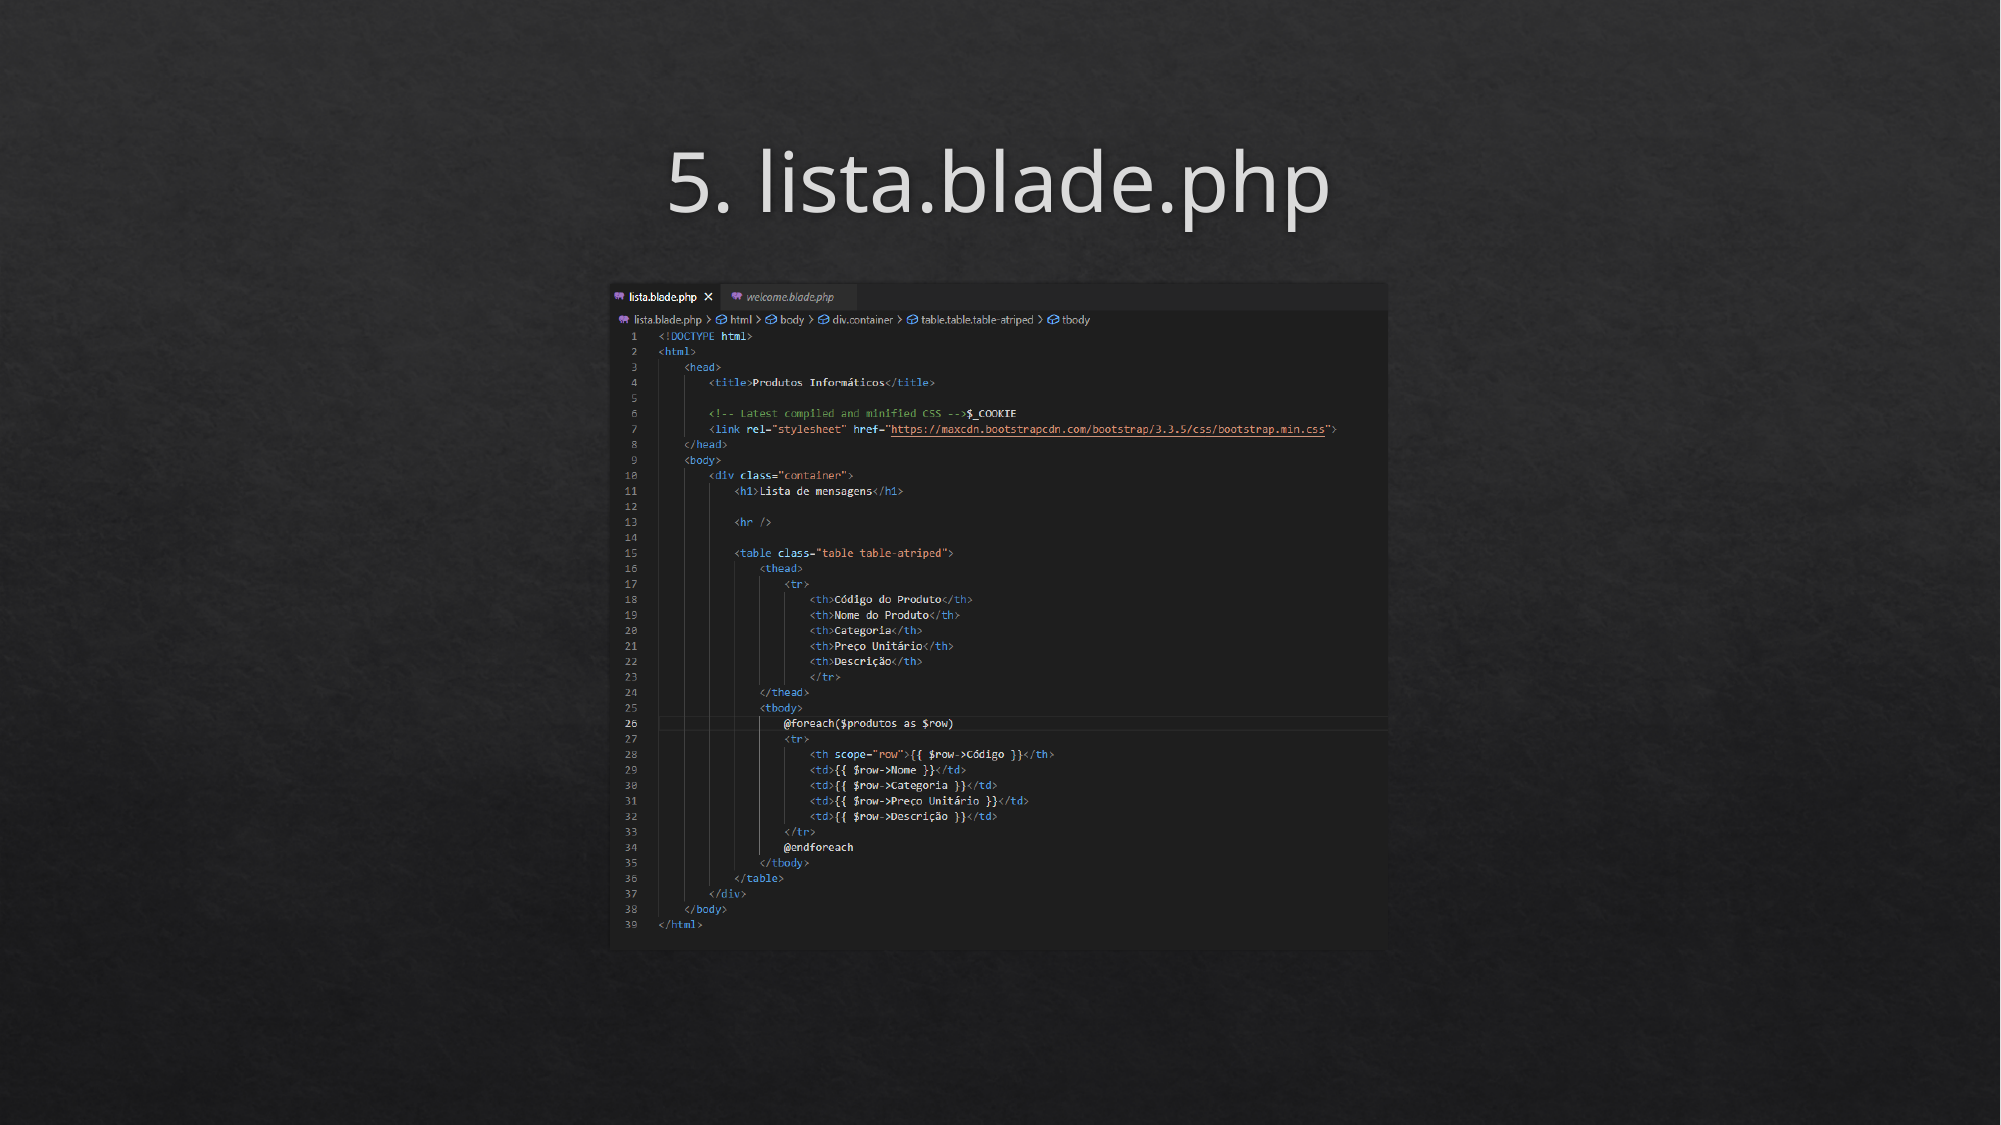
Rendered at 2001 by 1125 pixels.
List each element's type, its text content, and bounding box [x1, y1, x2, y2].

title 5. lista.blade.php [149, 99, 1849, 260]
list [610, 283, 1388, 951]
